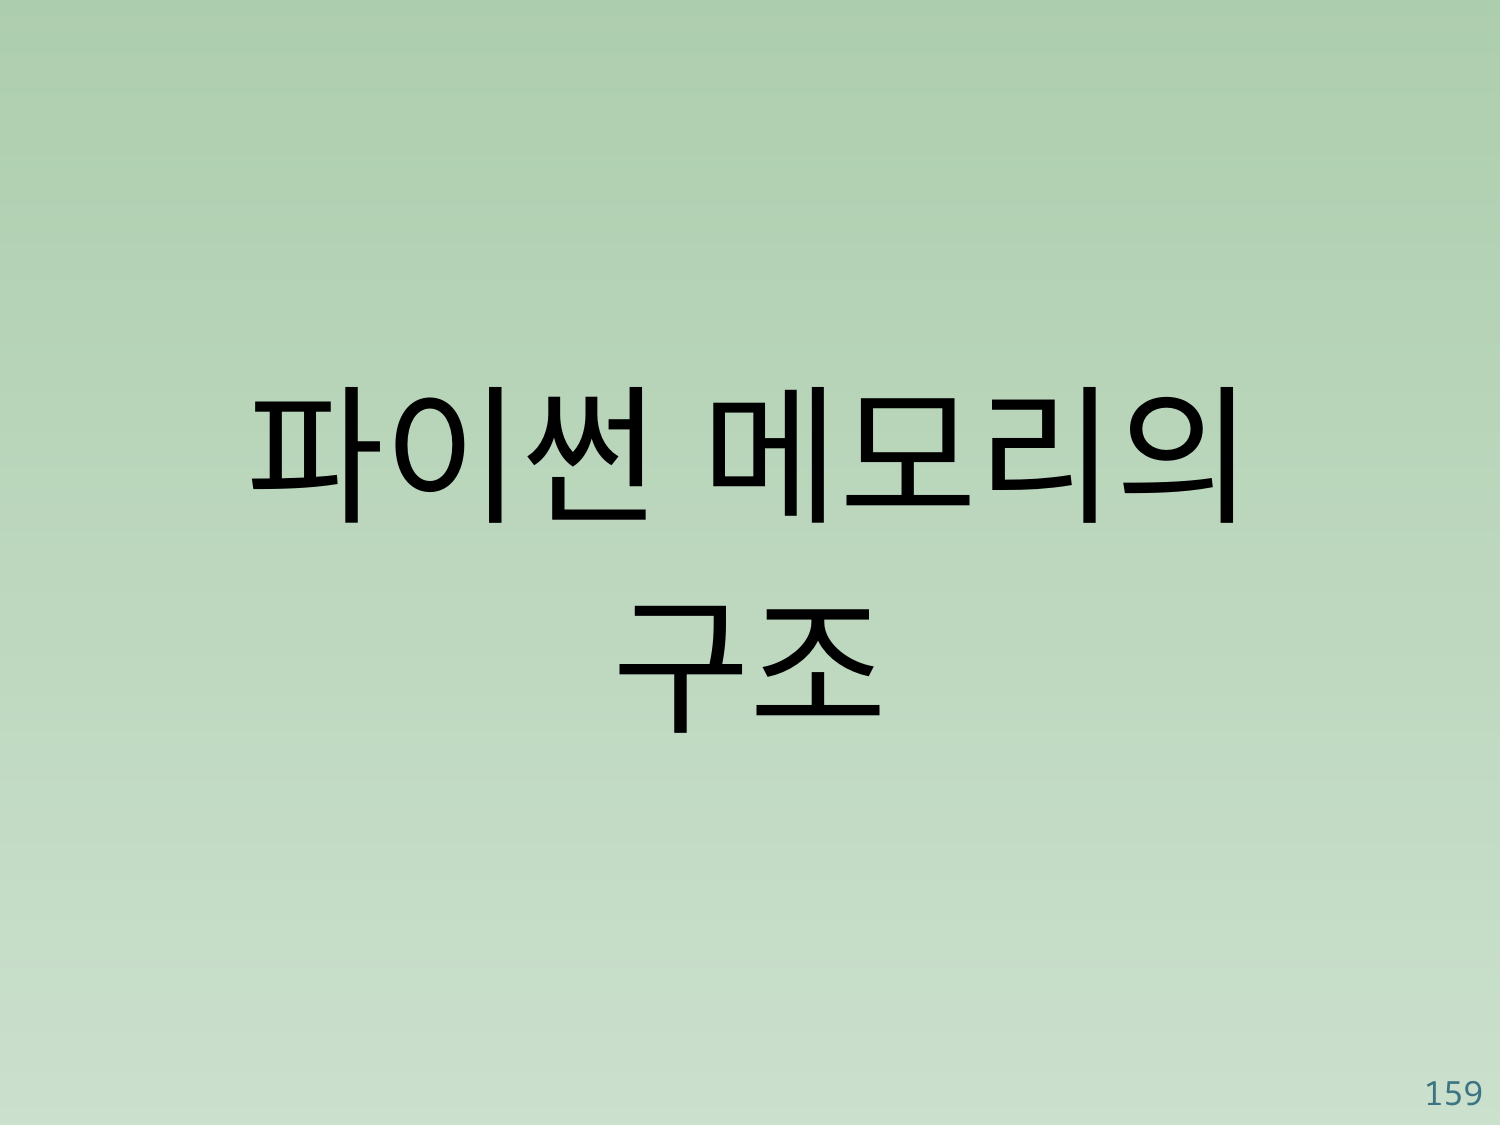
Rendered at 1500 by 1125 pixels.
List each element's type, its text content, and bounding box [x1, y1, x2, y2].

subtitle 파이썬 메모리의 구조 [70, 152, 1430, 961]
slide_number 159 [1148, 1065, 1499, 1125]
